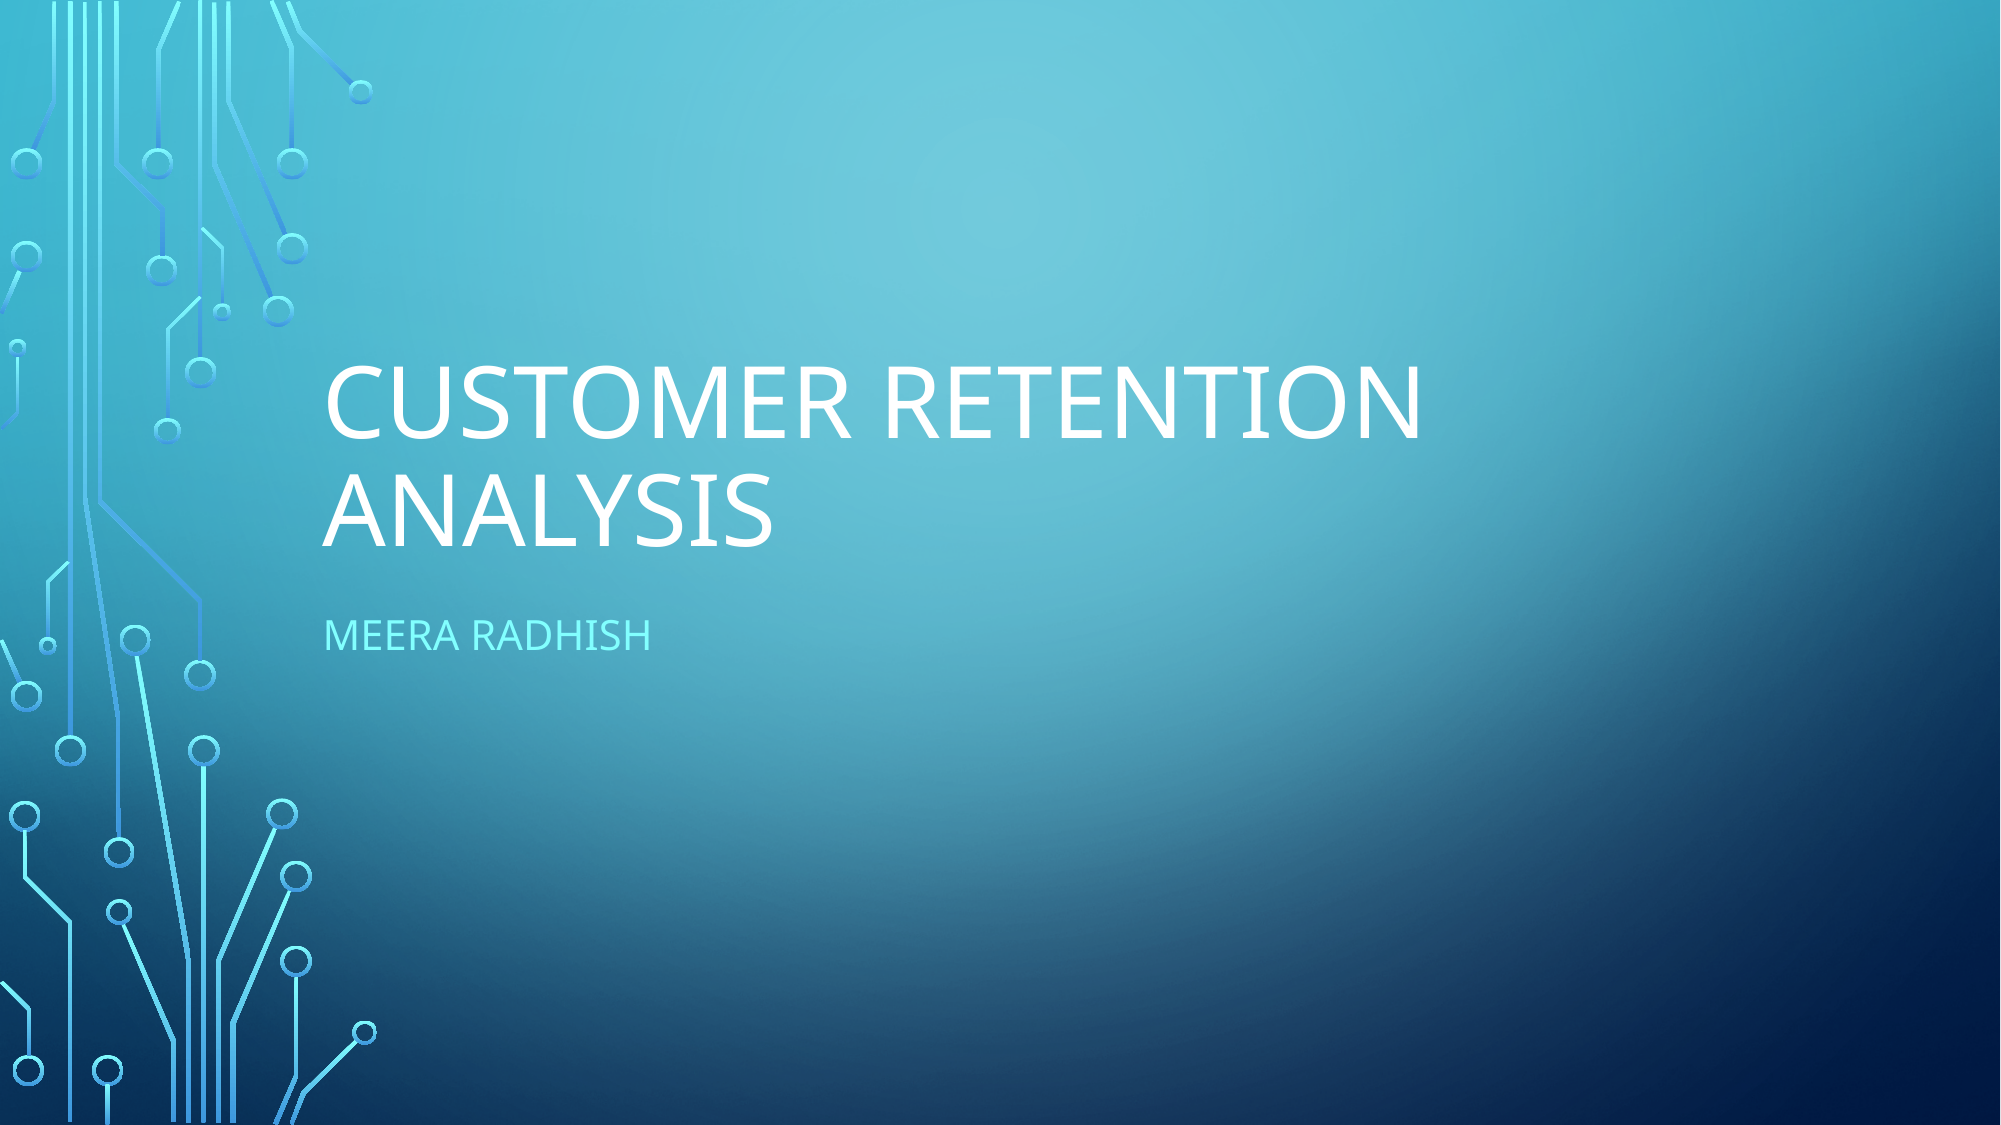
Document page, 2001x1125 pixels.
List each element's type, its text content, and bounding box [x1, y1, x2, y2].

subtitle Meera Radhish [307, 590, 1750, 863]
title Customer Retention Analysis [307, 184, 1750, 576]
